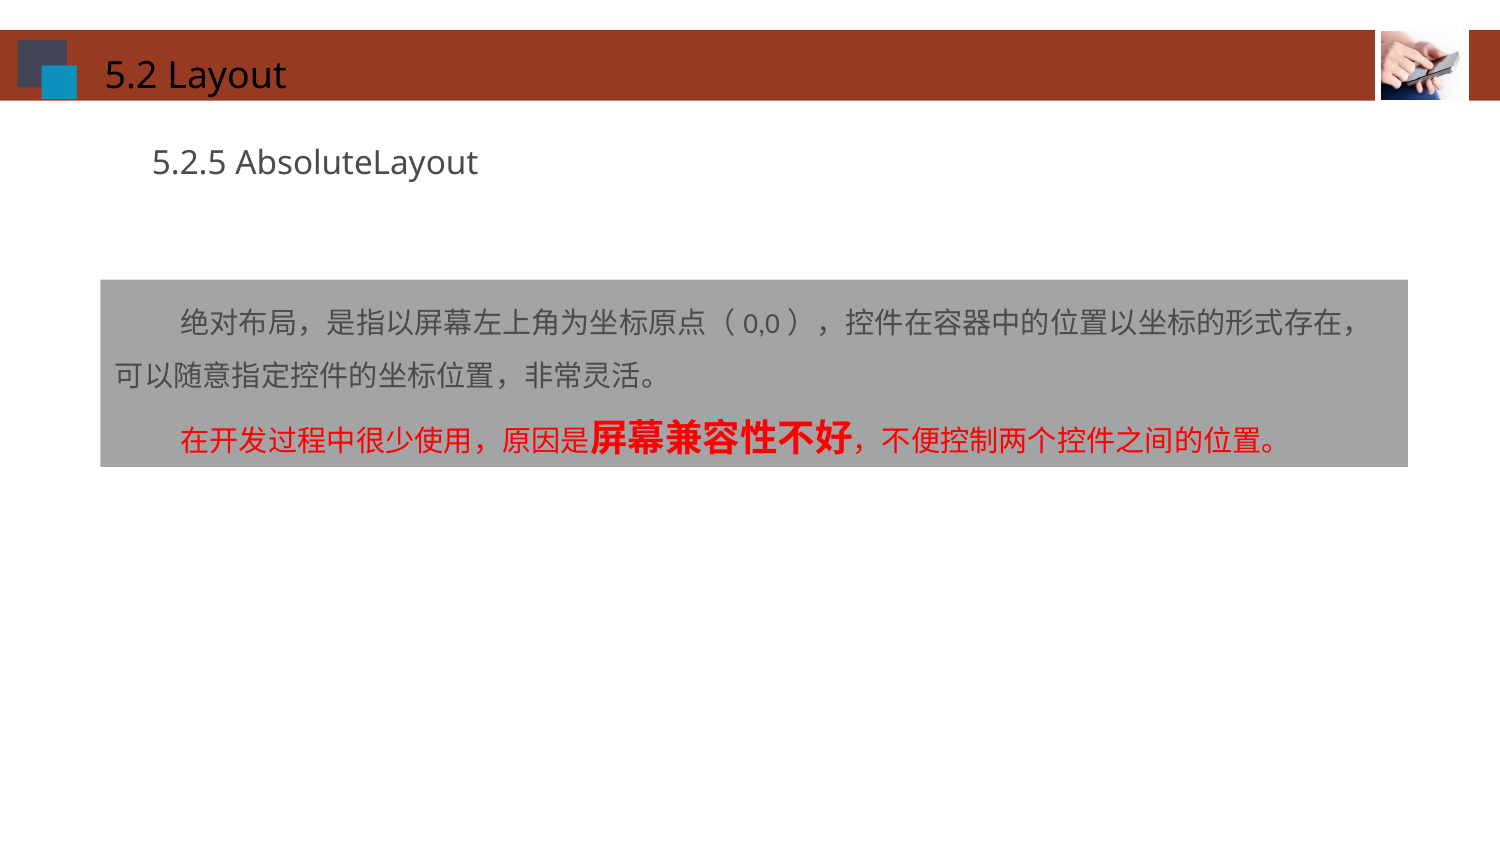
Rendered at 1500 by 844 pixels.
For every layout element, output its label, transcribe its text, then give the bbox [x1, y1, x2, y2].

text_box 5.2 Layout [89, 43, 302, 149]
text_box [135, 134, 1366, 280]
text_box 绝对布局，是指以屏幕左上角为坐标原点（0,0），控件在容器中的位置以坐标的形式存在，可以随意指定控件的坐标位置，非常灵活。 在开发过程中很少使用，原因是屏幕兼容性不好，不便控制两个控件之间的位置。 [100, 279, 1408, 467]
picture [1381, 31, 1463, 100]
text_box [17, 40, 77, 100]
